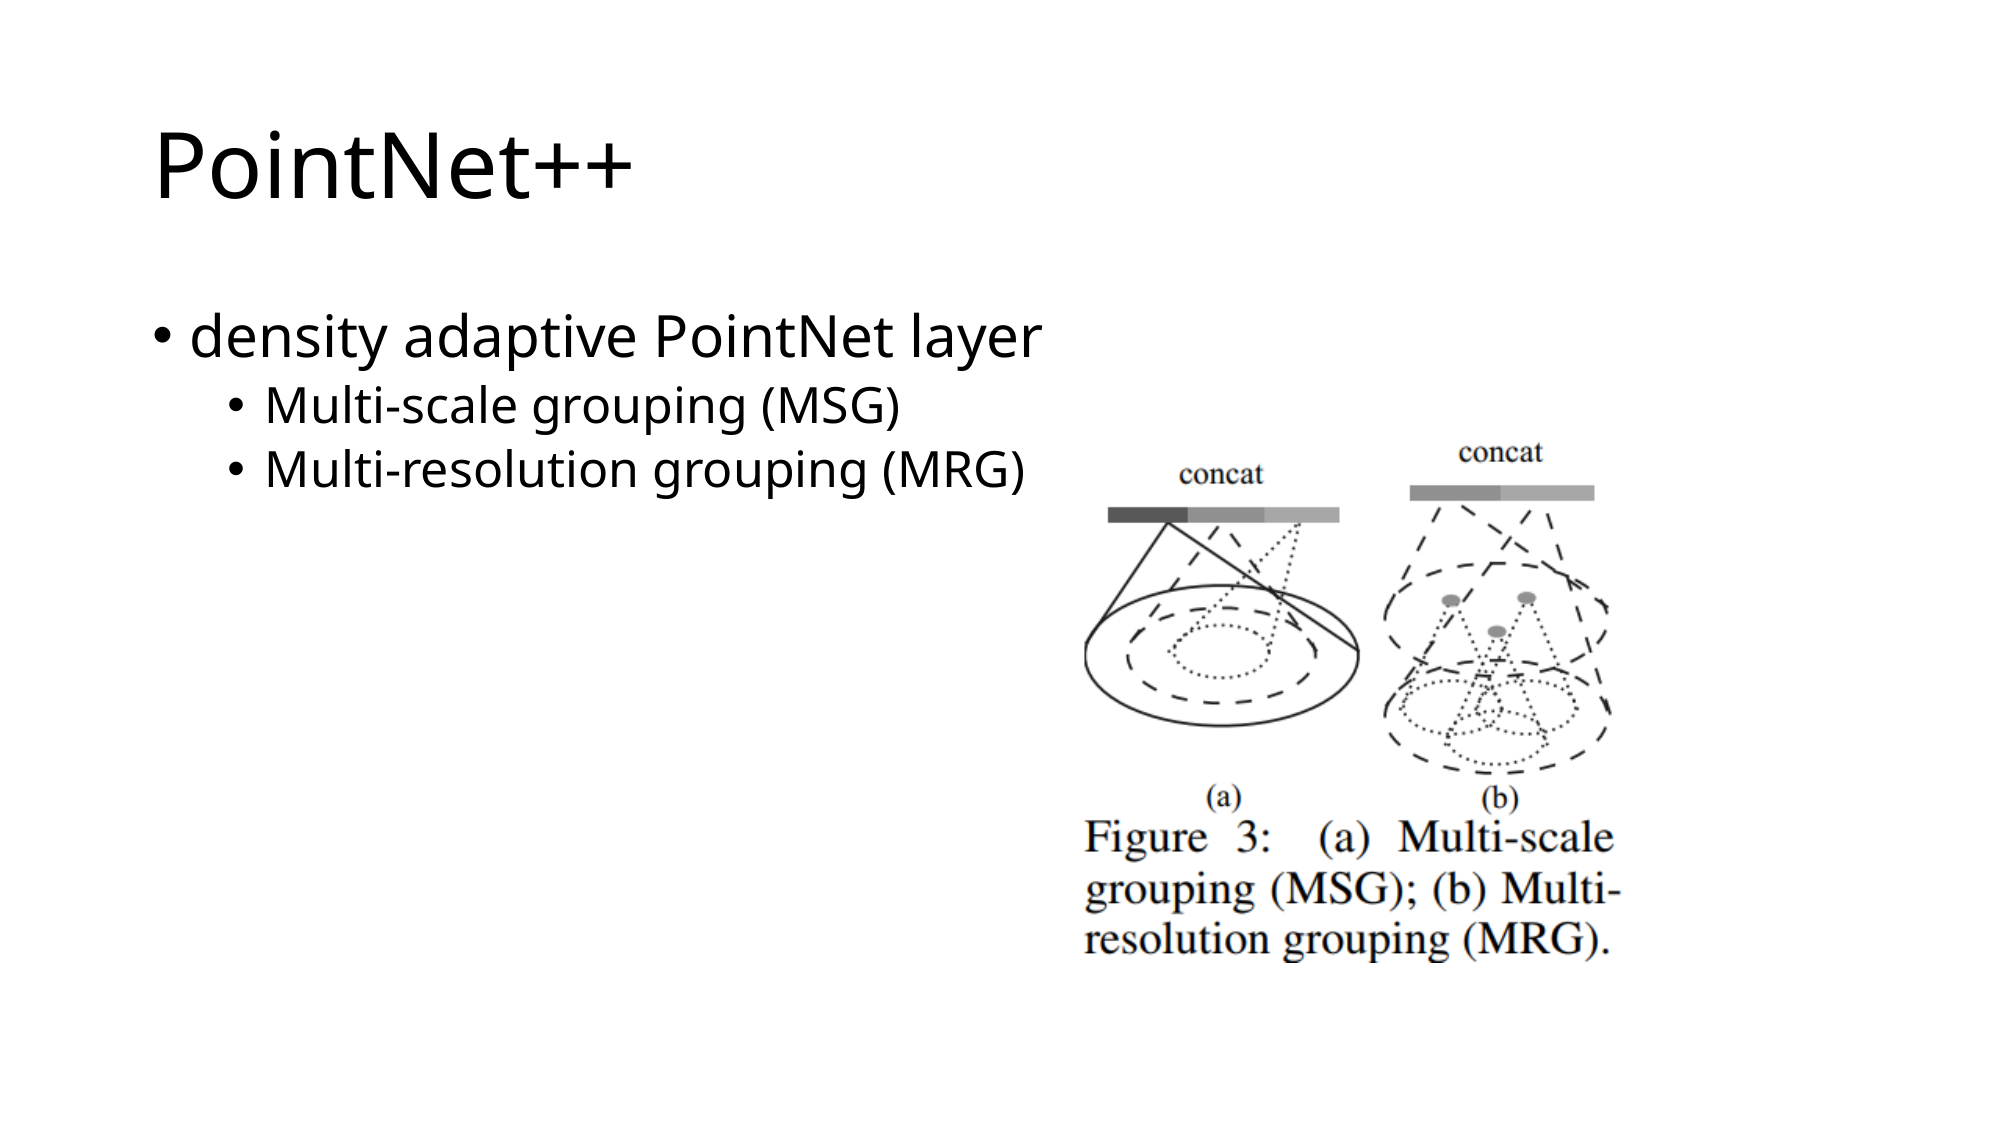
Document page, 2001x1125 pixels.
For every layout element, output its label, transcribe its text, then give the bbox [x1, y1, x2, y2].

list density adaptive PointNet layer Multi-scale grouping (MSG) Multi-resolution grouping (MRG) [137, 299, 1863, 1014]
picture [1065, 426, 1637, 963]
title PointNet++ [137, 59, 1863, 278]
